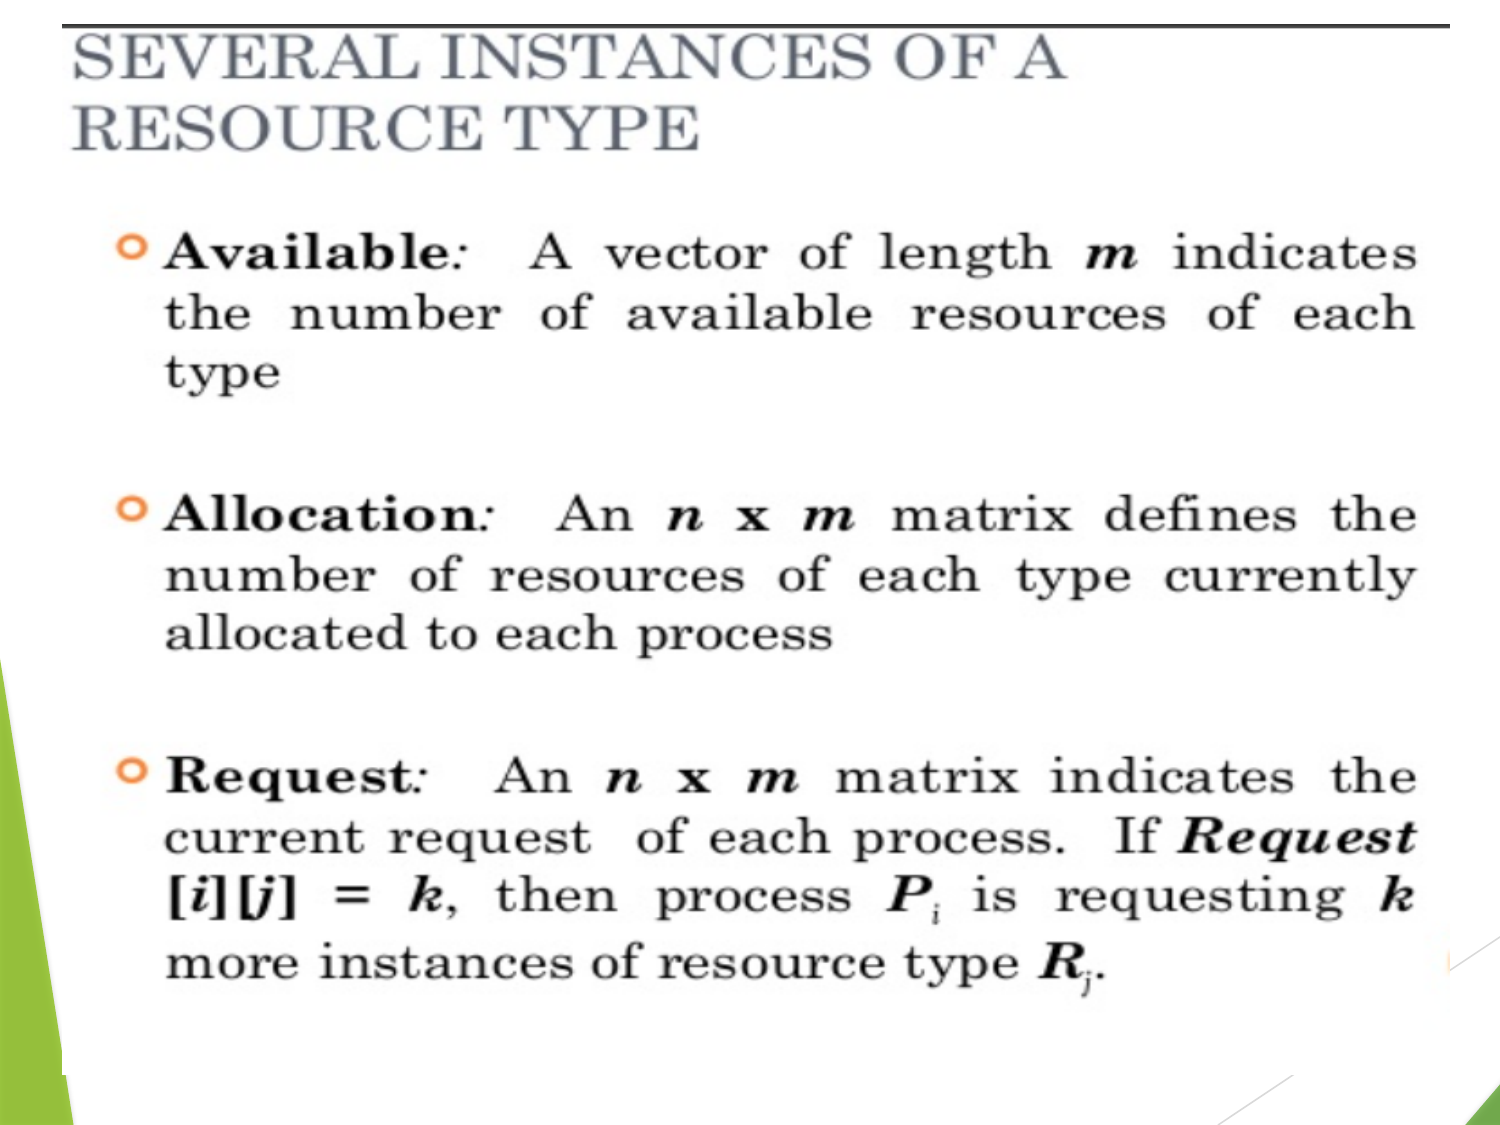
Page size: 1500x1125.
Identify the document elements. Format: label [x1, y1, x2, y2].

picture [61, 24, 1451, 1076]
